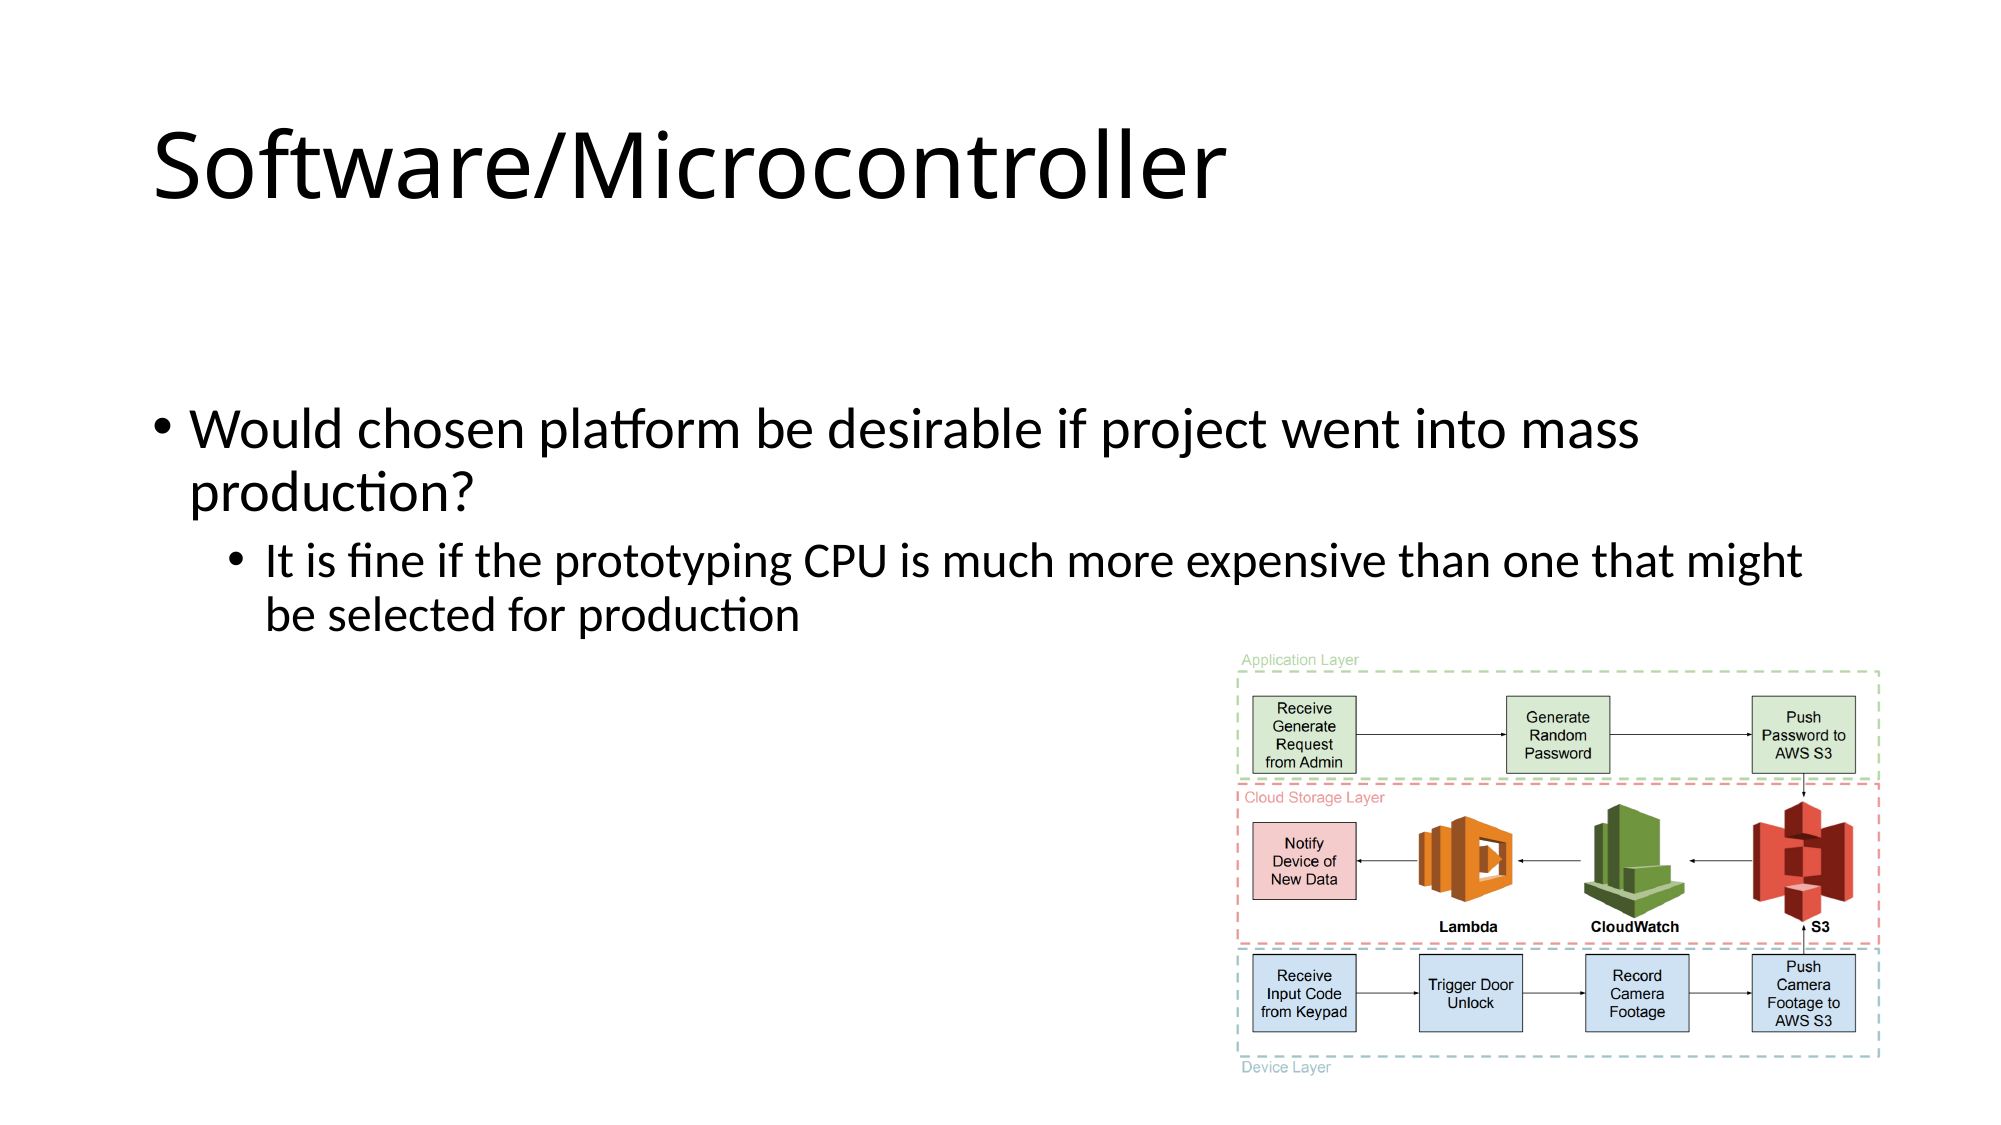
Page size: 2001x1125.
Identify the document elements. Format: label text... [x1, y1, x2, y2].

list Would chosen platform be desirable if project went into mass production? It is fine if the prototyping CPU is much more expensive than one that might be selected for production [137, 299, 1863, 1014]
title Software/Microcontroller [137, 59, 1863, 278]
picture [1226, 644, 1893, 1080]
